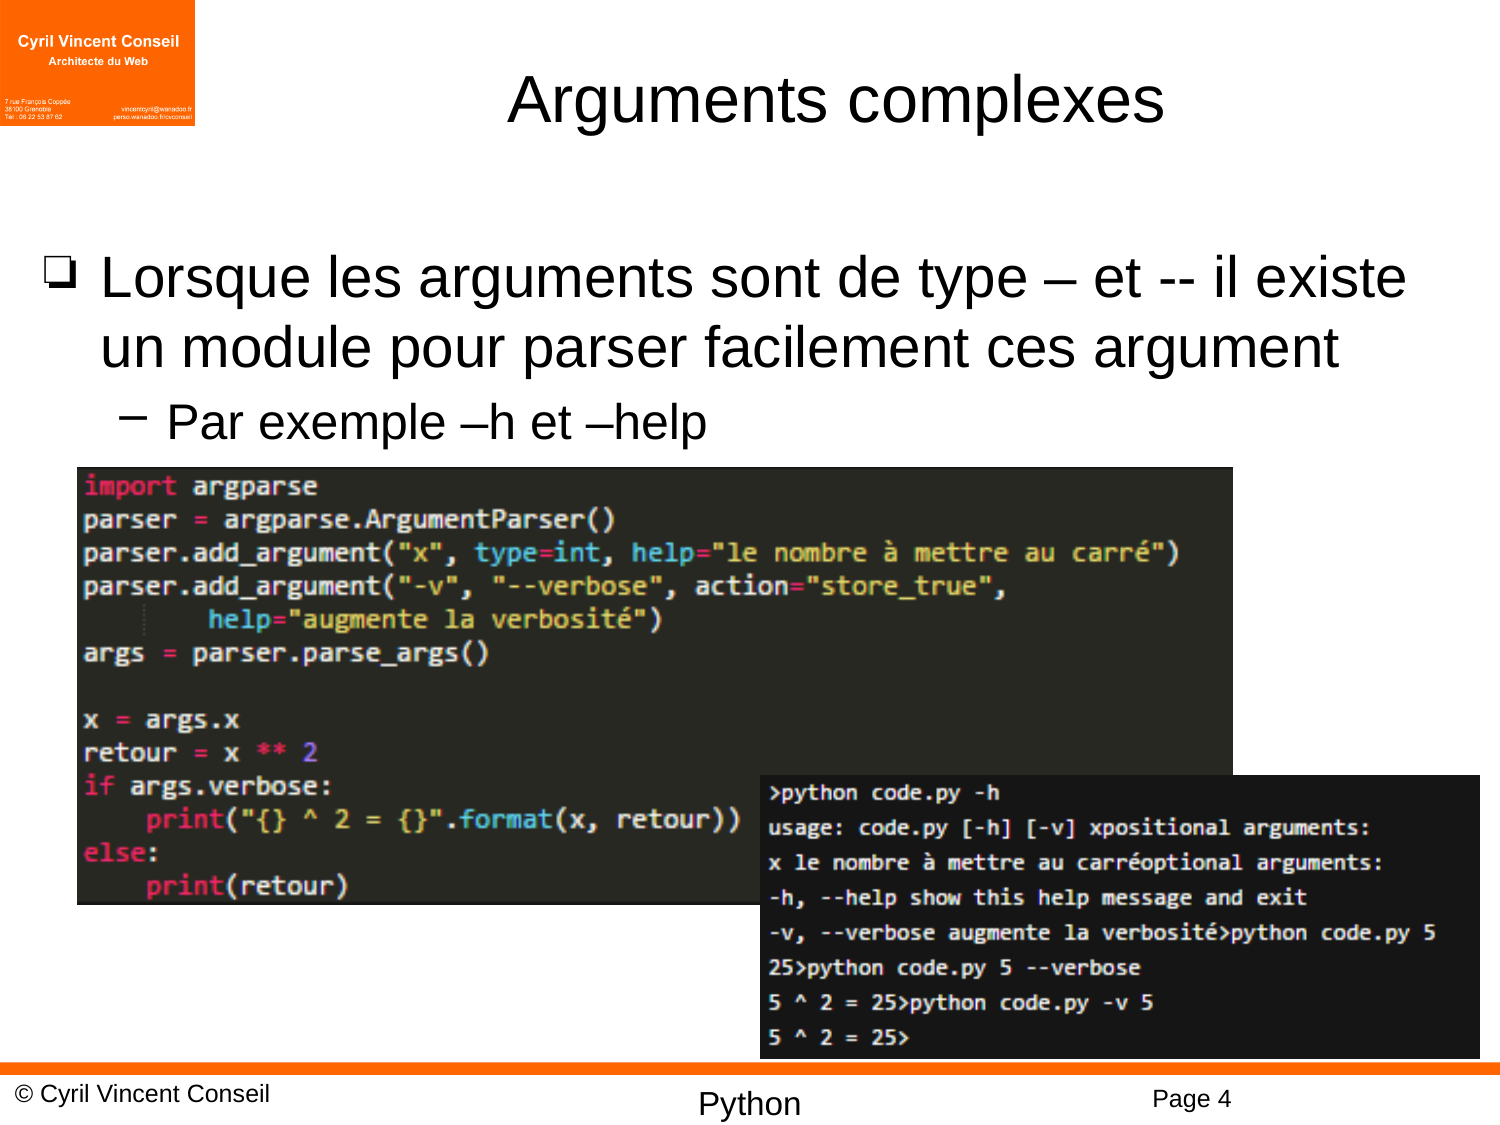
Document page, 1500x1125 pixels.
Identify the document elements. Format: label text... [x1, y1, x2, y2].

title Arguments complexes [194, 2, 1480, 190]
picture [0, 0, 195, 126]
picture [77, 467, 1480, 1059]
list Lorsque les arguments sont de type – et -- il existe un module pour parser facilement ces argument Par exemple –h et –help [29, 231, 1468, 1059]
